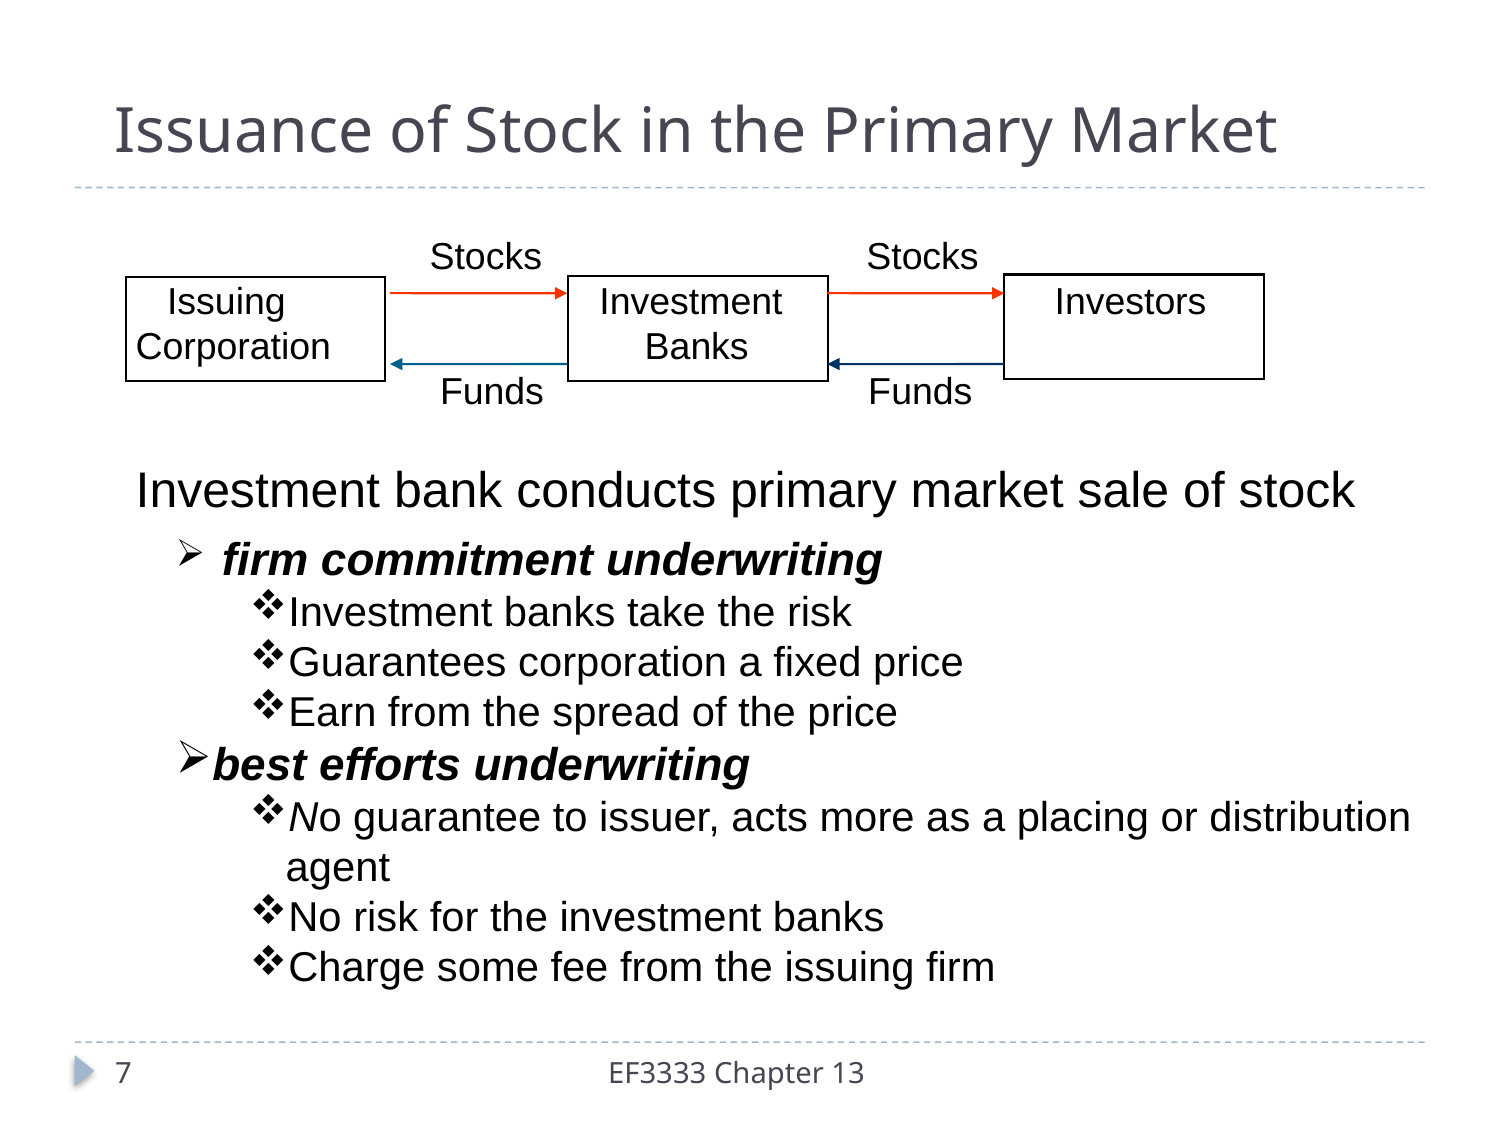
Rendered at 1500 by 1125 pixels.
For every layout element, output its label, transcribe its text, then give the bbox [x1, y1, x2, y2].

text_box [125, 274, 1265, 382]
slide_number 7 [100, 1046, 426, 1107]
title Issuance of Stock in the Primary Market [99, 62, 1436, 173]
footer EF3333 Chapter 13 [475, 1046, 880, 1107]
text_box Stocks Stocks Issuing Investment Investors Corporation Banks Funds Funds Investment bank conducts primary market sale of stock firm commitment underwriting Investment banks take the risk Guarantees corporation a fixed price Earn from the spread of the price best efforts underwriting No guarantee to issuer, acts more as a placing or distribution agent No risk for the investment banks Charge some fee from the issuing firm [120, 224, 1436, 998]
